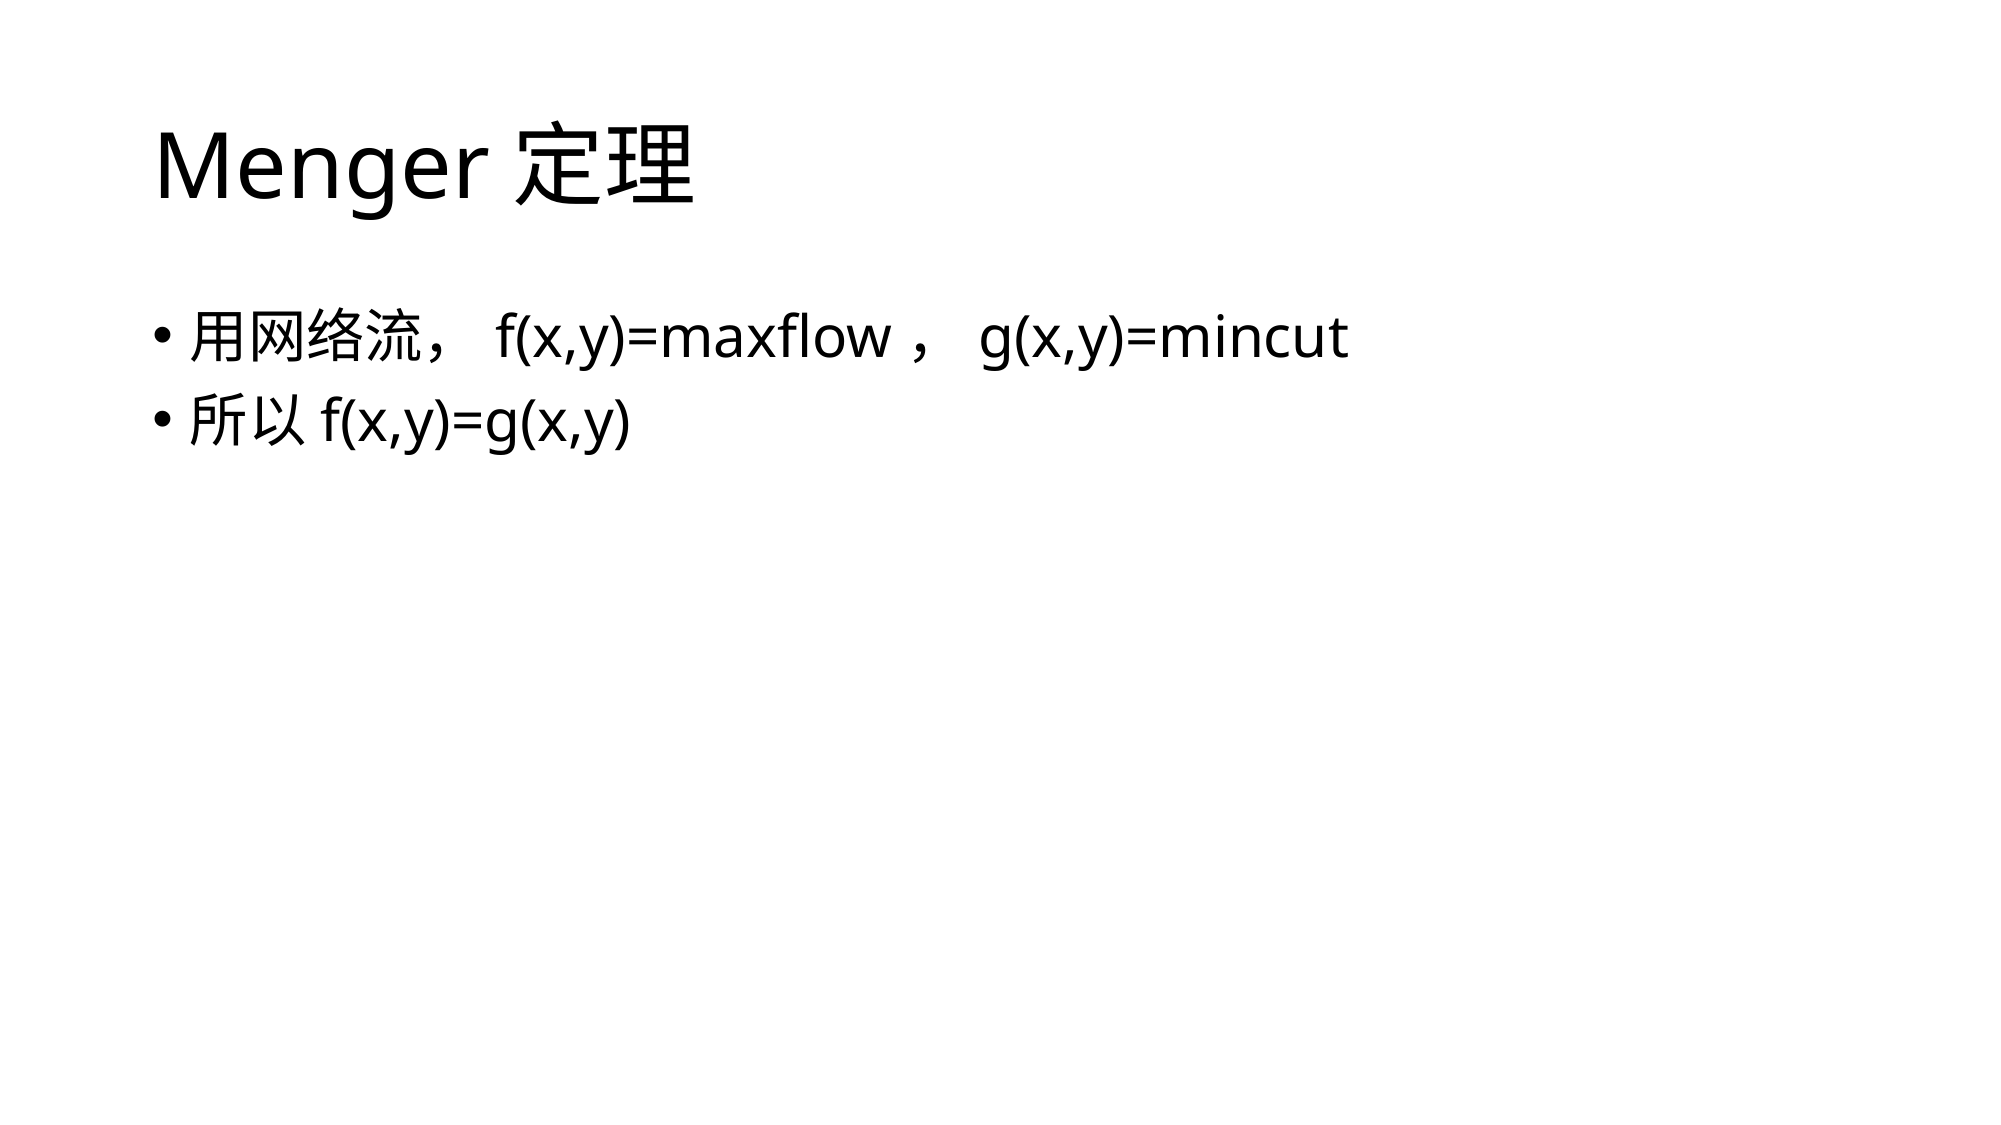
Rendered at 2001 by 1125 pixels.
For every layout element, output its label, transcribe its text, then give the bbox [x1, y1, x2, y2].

title Menger定理 [137, 59, 1863, 278]
list 用网络流，f(x,y)=maxflow，g(x,y)=mincut 所以f(x,y)=g(x,y) [137, 299, 1863, 1014]
